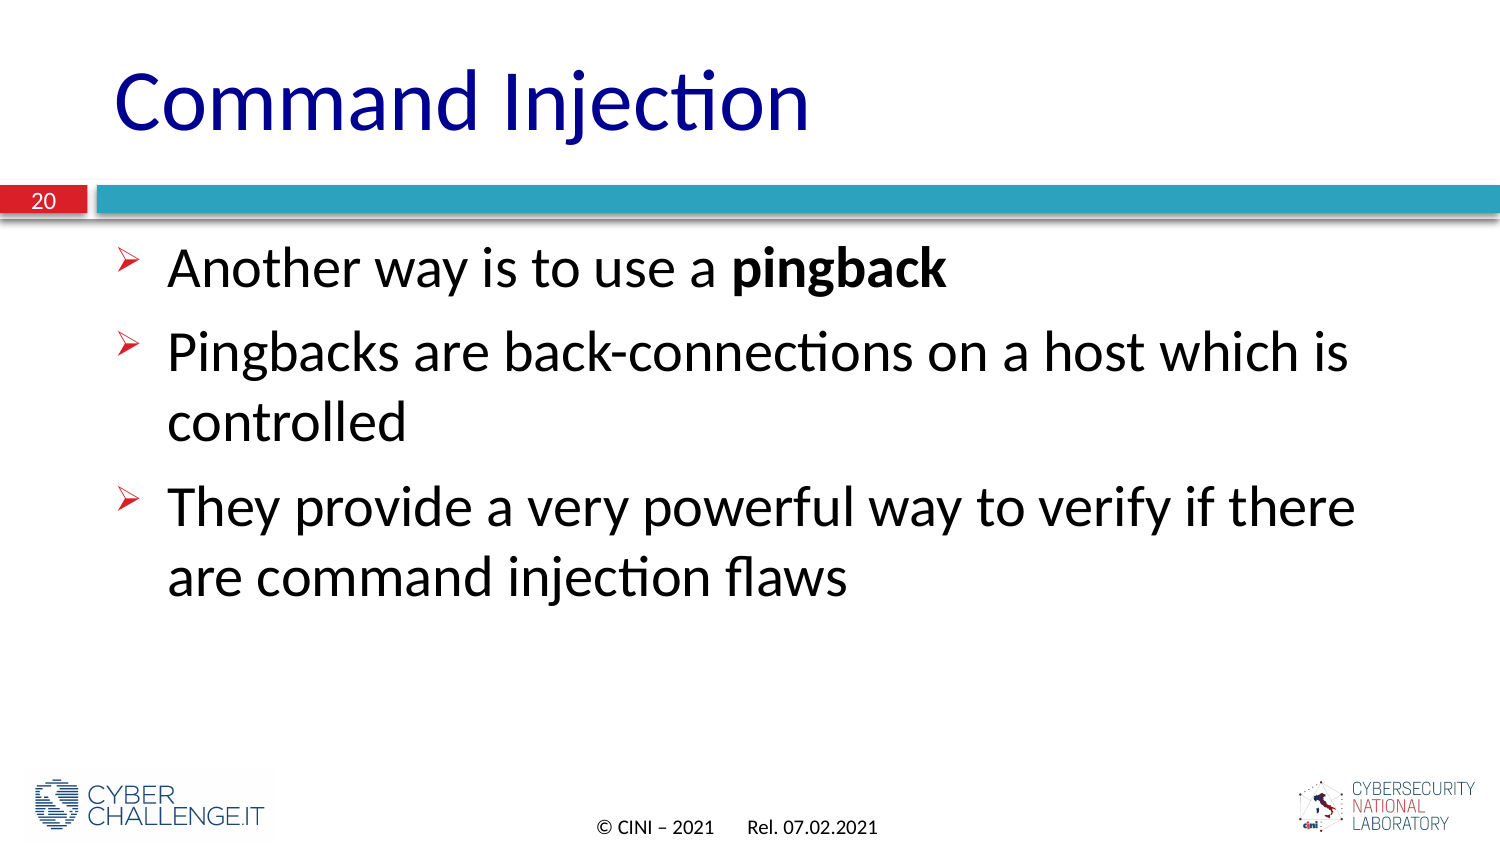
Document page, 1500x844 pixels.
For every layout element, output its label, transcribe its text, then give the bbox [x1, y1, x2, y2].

slide_number 20 [0, 184, 88, 215]
title Command Injection [99, 19, 1438, 185]
picture [1299, 781, 1475, 832]
list Another way is to use a pingback Pingbacks are back-connections on a host which is controlled They provide a very powerful way to verify if there are command injection flaws [99, 221, 1438, 760]
picture [24, 768, 275, 842]
